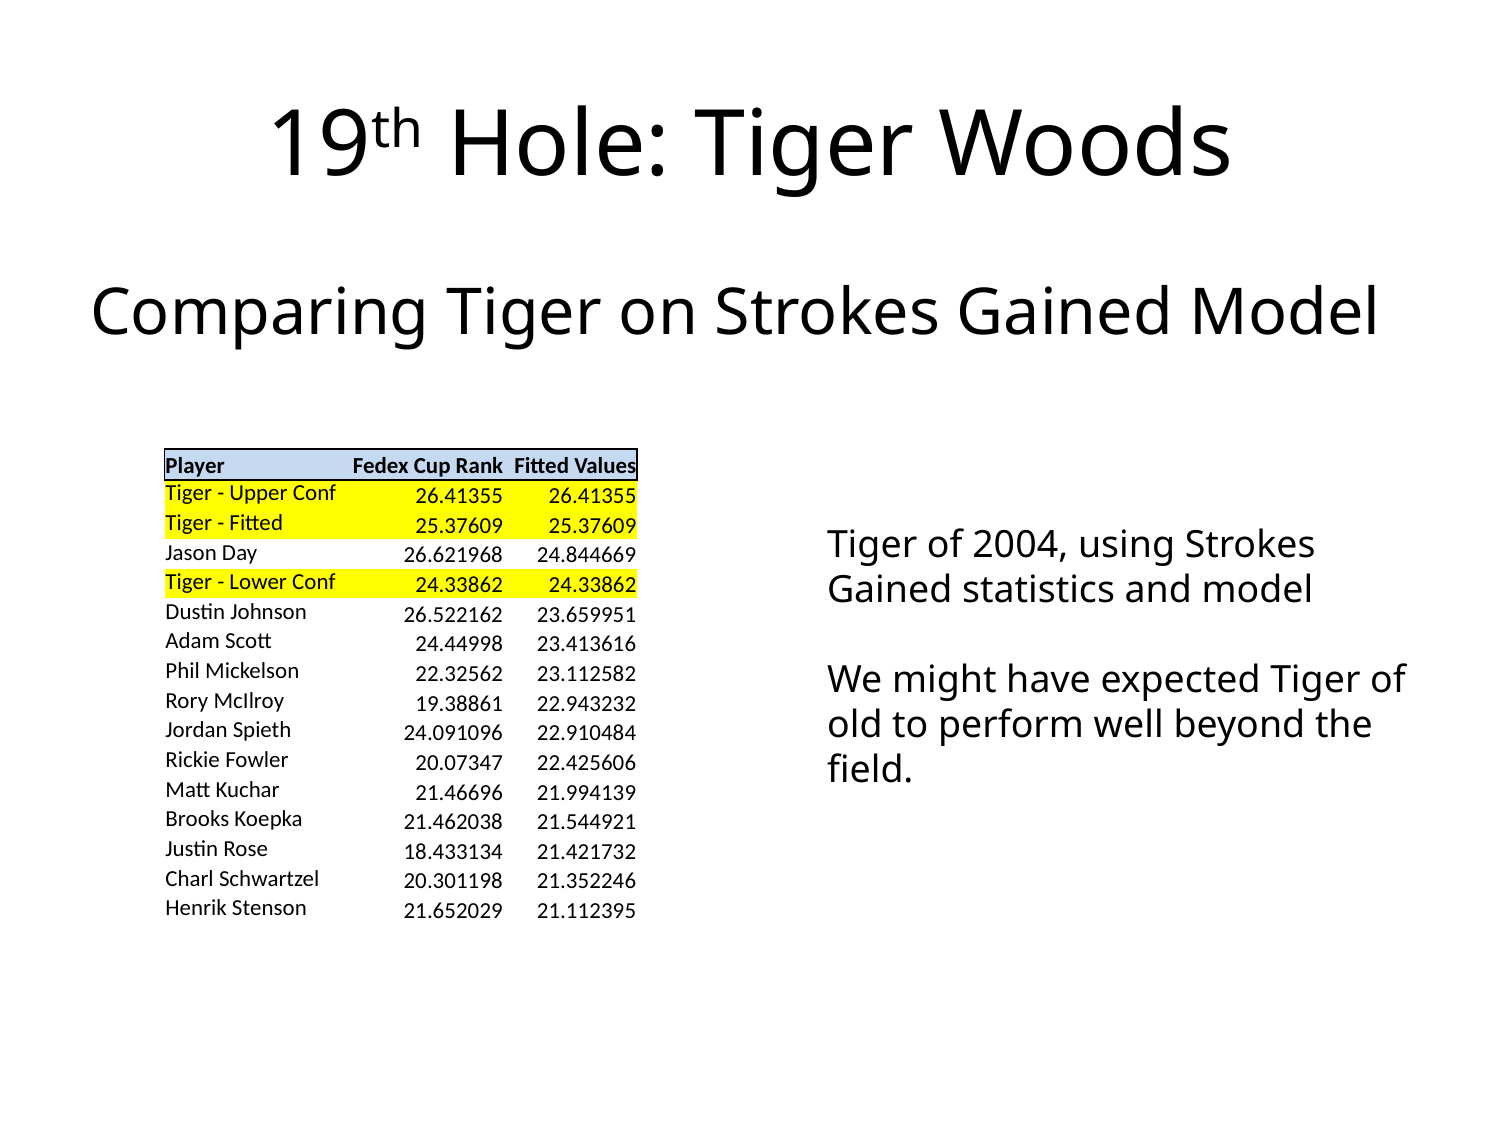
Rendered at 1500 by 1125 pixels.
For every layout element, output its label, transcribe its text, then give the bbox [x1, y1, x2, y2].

table_cell 21.994139 [504, 776, 637, 806]
table_cell 21.652029 [344, 895, 504, 924]
table_cell 24.844669 [504, 539, 637, 569]
table_cell 22.32562 [344, 658, 504, 687]
table_cell 24.44998 [344, 628, 504, 658]
table_cell 21.352246 [504, 865, 637, 895]
table_cell Rickie Fowler [165, 746, 344, 776]
table_cell Matt Kuchar [165, 776, 344, 806]
table_cell 24.091096 [344, 717, 504, 746]
table_cell 21.46696 [344, 776, 504, 806]
table_cell 23.413616 [504, 628, 637, 658]
table_cell 20.07347 [344, 746, 504, 776]
table_cell Tiger - Lower Conf [165, 569, 344, 598]
table_cell Jordan Spieth [165, 717, 344, 746]
title 19th Hole: Tiger Woods [75, 45, 1425, 233]
table_cell 20.301198 [344, 865, 504, 895]
table_header Fedex Cup Rank [344, 450, 504, 479]
table_cell 19.38861 [344, 687, 504, 717]
table_header Player [165, 450, 344, 479]
table_cell Henrik Stenson [165, 895, 344, 924]
table_cell Charl Schwartzel [165, 865, 344, 895]
table_cell Rory McIlroy [165, 687, 344, 717]
table_cell 26.522162 [344, 598, 504, 628]
table_cell 22.910484 [504, 717, 637, 746]
table_cell 24.33862 [344, 569, 504, 598]
table_cell Dustin Johnson [165, 598, 344, 628]
table_cell 26.41355 [344, 481, 504, 509]
table_cell 23.112582 [504, 658, 637, 687]
table_cell 23.659951 [504, 598, 637, 628]
text_box Tiger of 2004, using Strokes Gained statistics and model We might have expected Tiger of old to perform well beyond the field. [812, 512, 1440, 798]
table_cell Justin Rose [165, 835, 344, 865]
table_cell Jason Day [165, 539, 344, 569]
table_cell 25.37609 [504, 509, 637, 539]
list Comparing Tiger on Strokes Gained Model [75, 262, 1425, 375]
table_cell 18.433134 [344, 835, 504, 865]
table_cell Tiger - Upper Conf [165, 481, 344, 509]
table_cell 24.33862 [504, 569, 637, 598]
table_cell Brooks Koepka [165, 806, 344, 835]
table_cell 21.421732 [504, 835, 637, 865]
table_header Fitted Values [504, 450, 636, 479]
table_cell 26.41355 [504, 481, 637, 509]
table_cell Tiger - Fitted [165, 509, 344, 539]
table_cell 21.462038 [344, 806, 504, 835]
table_cell 21.544921 [504, 806, 637, 835]
table_cell Phil Mickelson [165, 658, 344, 687]
table_cell Adam Scott [165, 628, 344, 658]
table_cell 26.621968 [344, 539, 504, 569]
table_cell 22.425606 [504, 746, 637, 776]
table_cell 25.37609 [344, 509, 504, 539]
table_cell 21.112395 [504, 895, 637, 924]
table_cell 22.943232 [504, 687, 637, 717]
